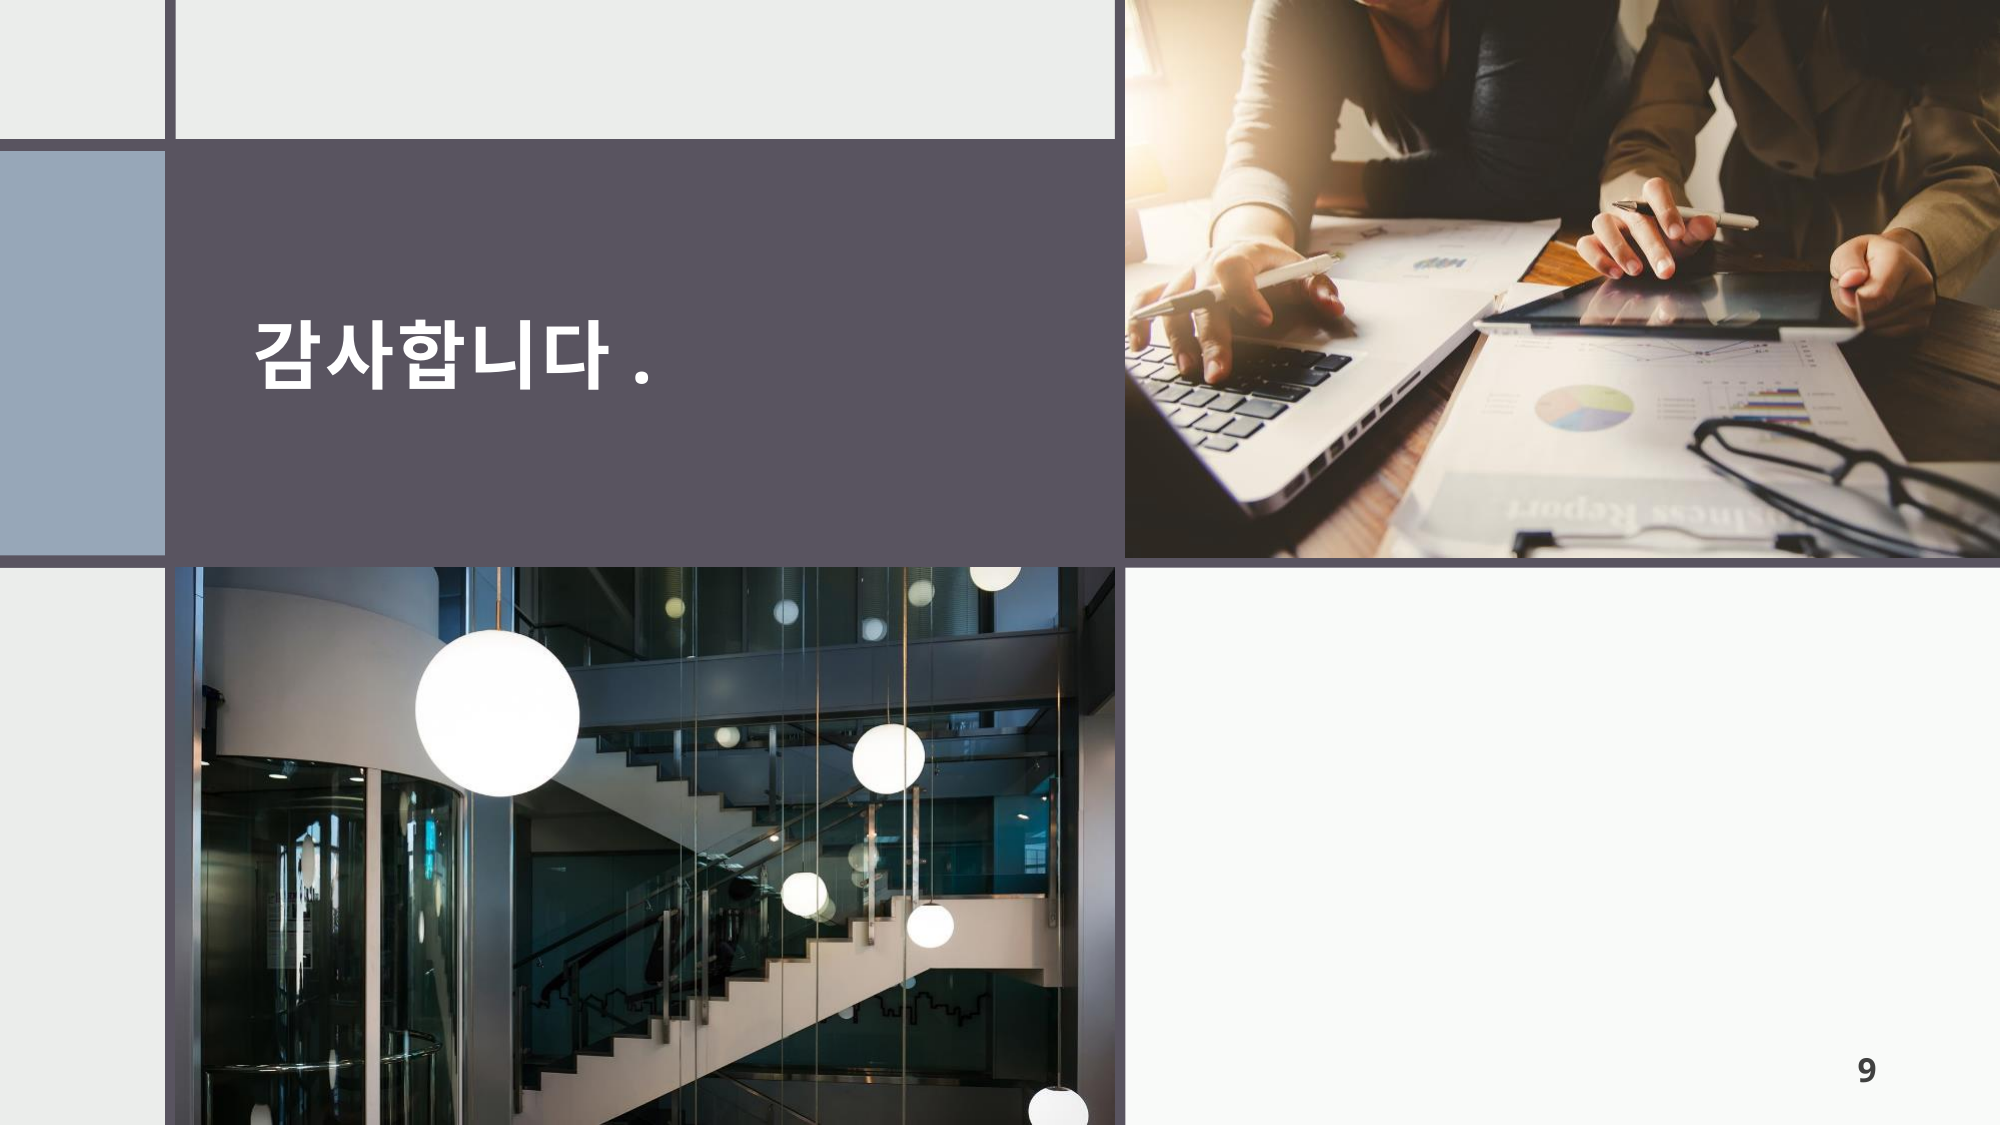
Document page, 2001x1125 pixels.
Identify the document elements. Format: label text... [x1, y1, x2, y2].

slide_number 9 [1733, 1035, 1895, 1110]
picture [1124, 0, 2000, 558]
picture [174, 567, 1115, 1125]
title 감사합니다. [235, 186, 1033, 518]
